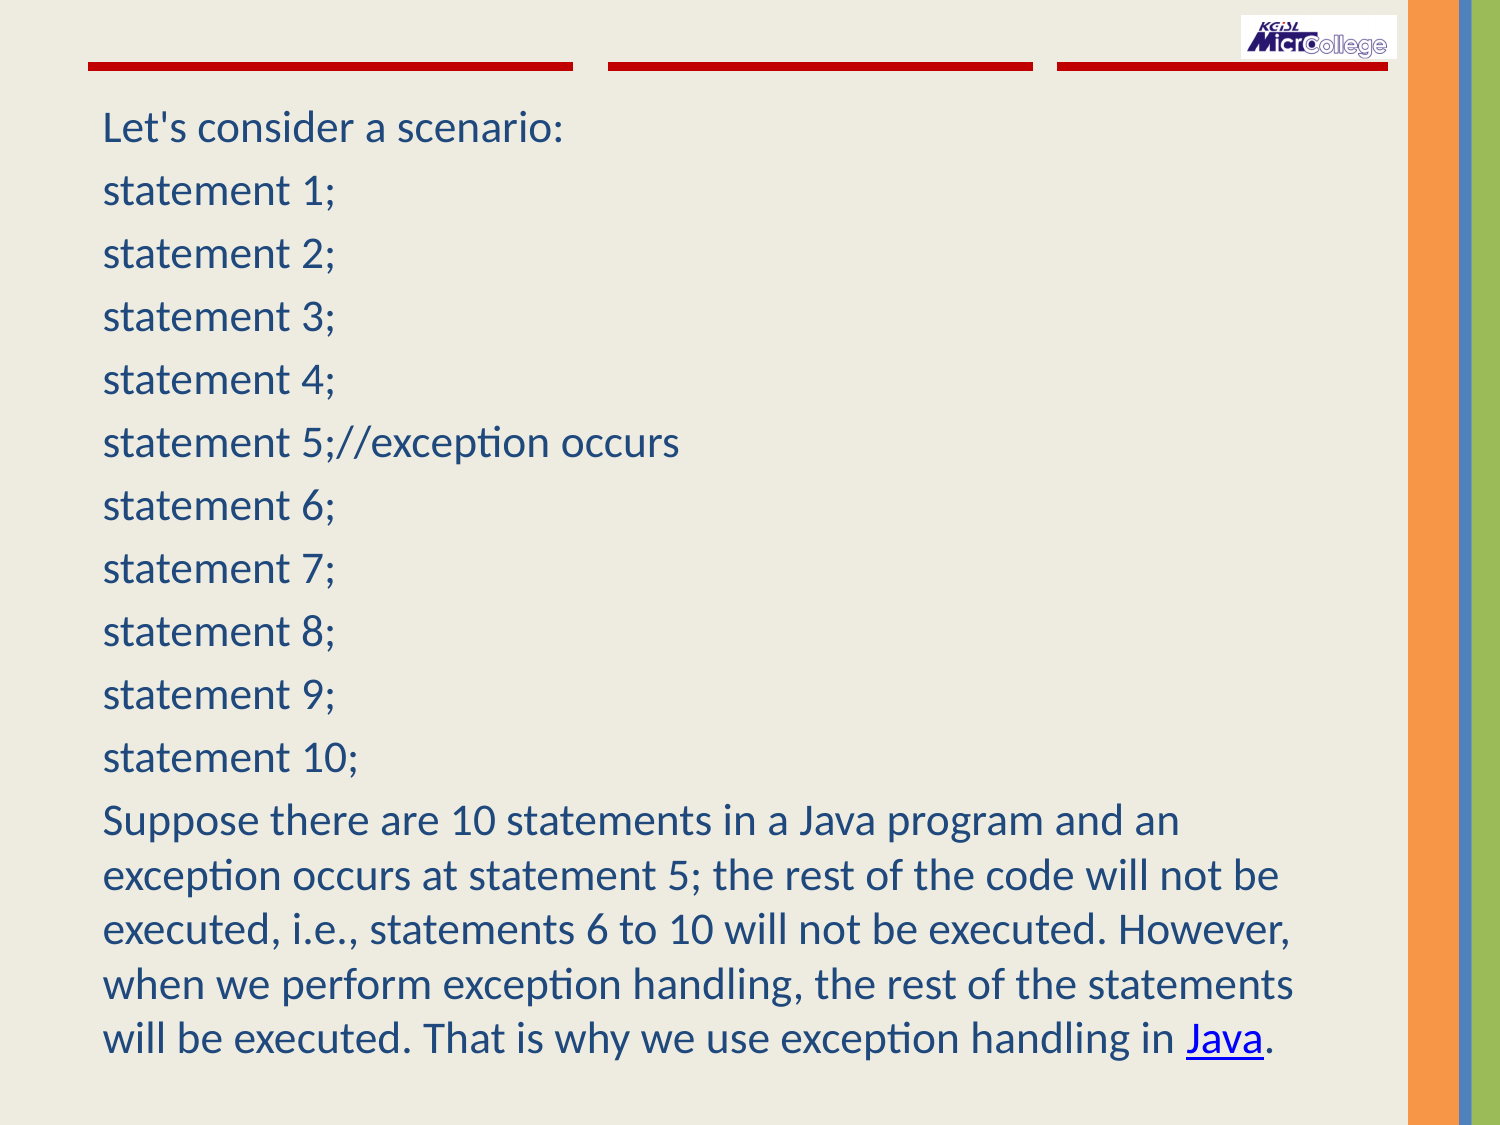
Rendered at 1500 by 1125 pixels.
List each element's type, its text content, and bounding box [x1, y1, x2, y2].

list Let's consider a scenario: statement 1; statement 2; statement 3; statement 4; statement 5;//exception occurs statement 6; statement 7; statement 8; statement 9; statement 10; Suppose there are 10 statements in a Java program and an exception occurs at statement 5; the rest of the code will not be executed, i.e., statements 6 to 10 will not be executed. However, when we perform exception handling, the rest of the statements will be executed. That is why we use exception handling in Java. [87, 90, 1313, 1100]
picture [1241, 15, 1397, 59]
